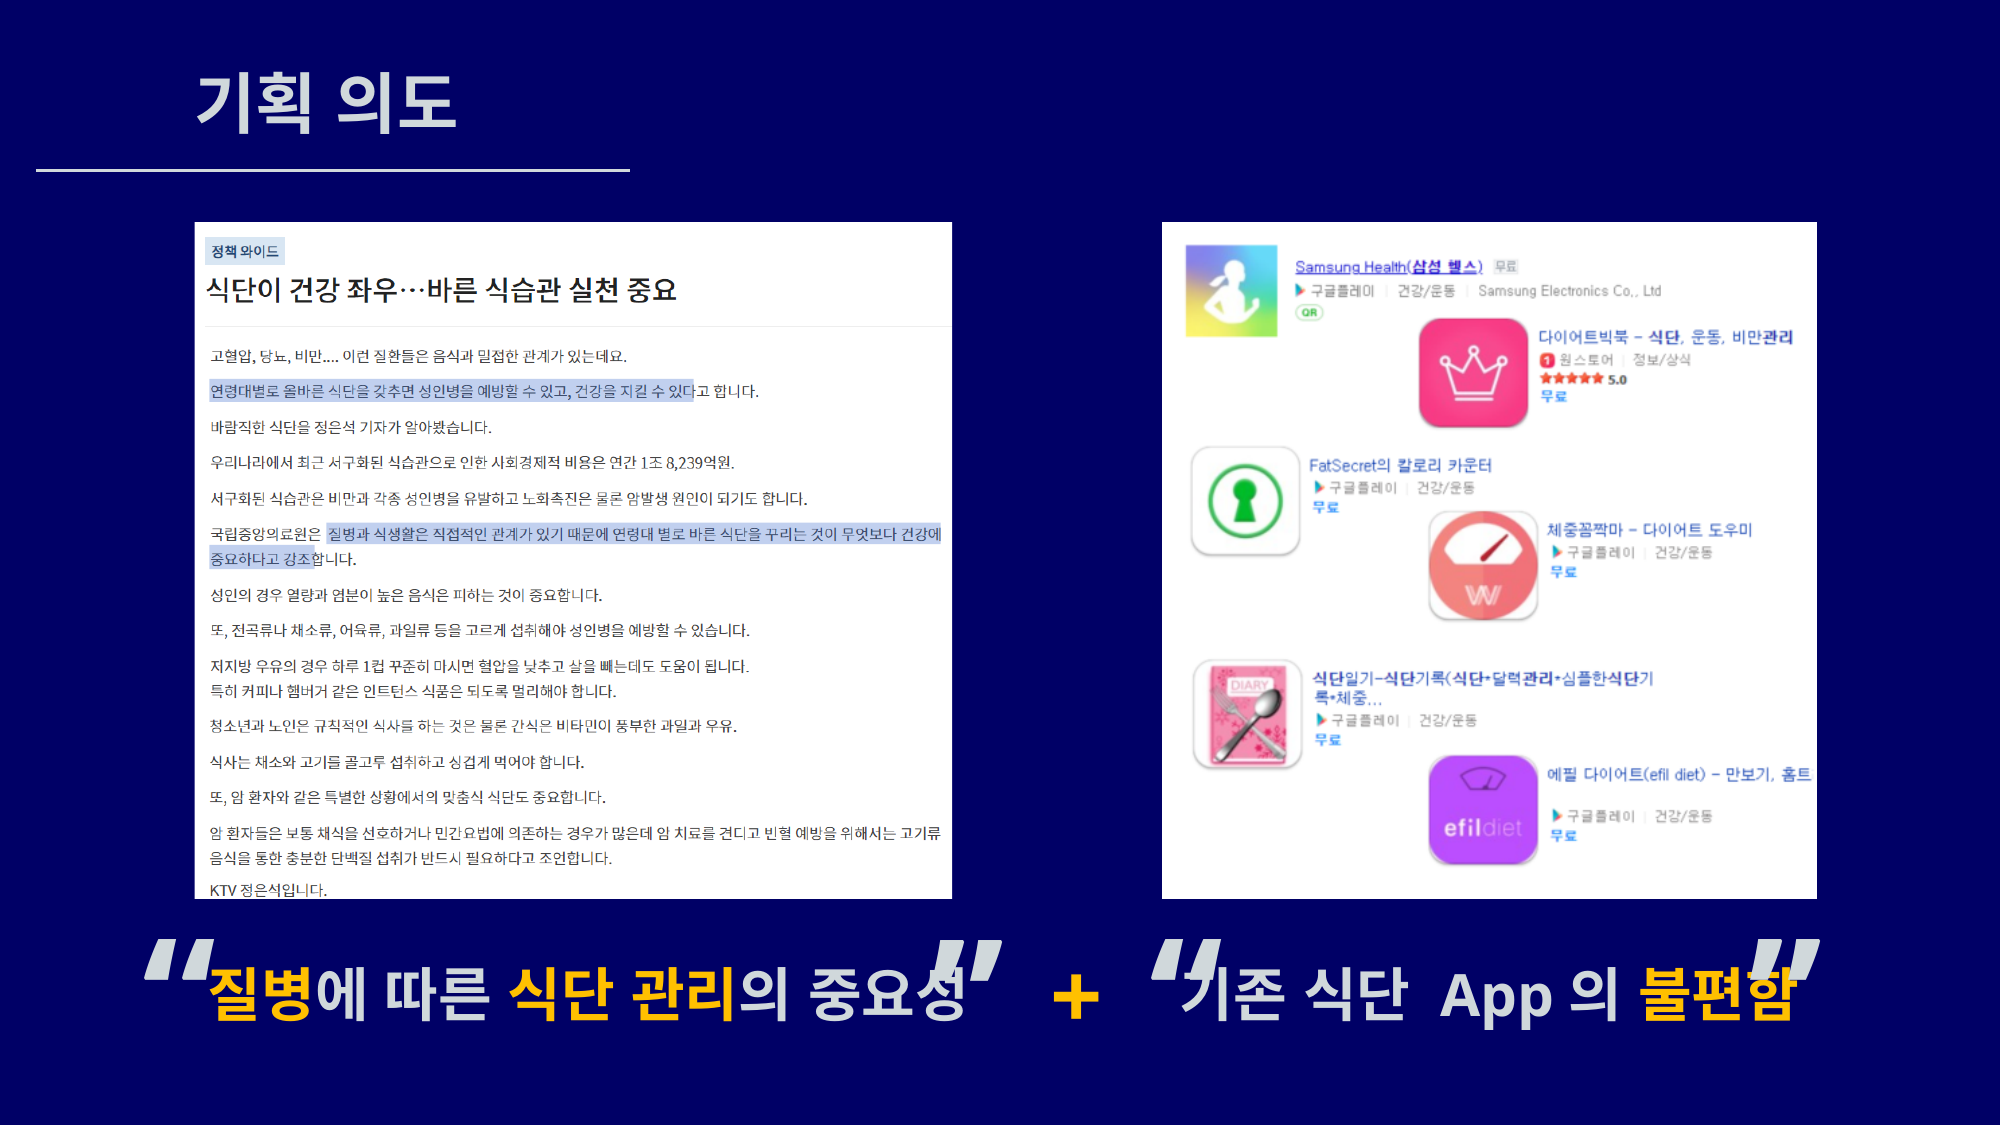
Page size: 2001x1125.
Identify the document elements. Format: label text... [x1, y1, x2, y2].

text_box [132, 884, 1834, 1103]
picture [1161, 222, 1817, 899]
text_box 기획 의도 [179, 54, 489, 150]
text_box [194, 222, 953, 899]
